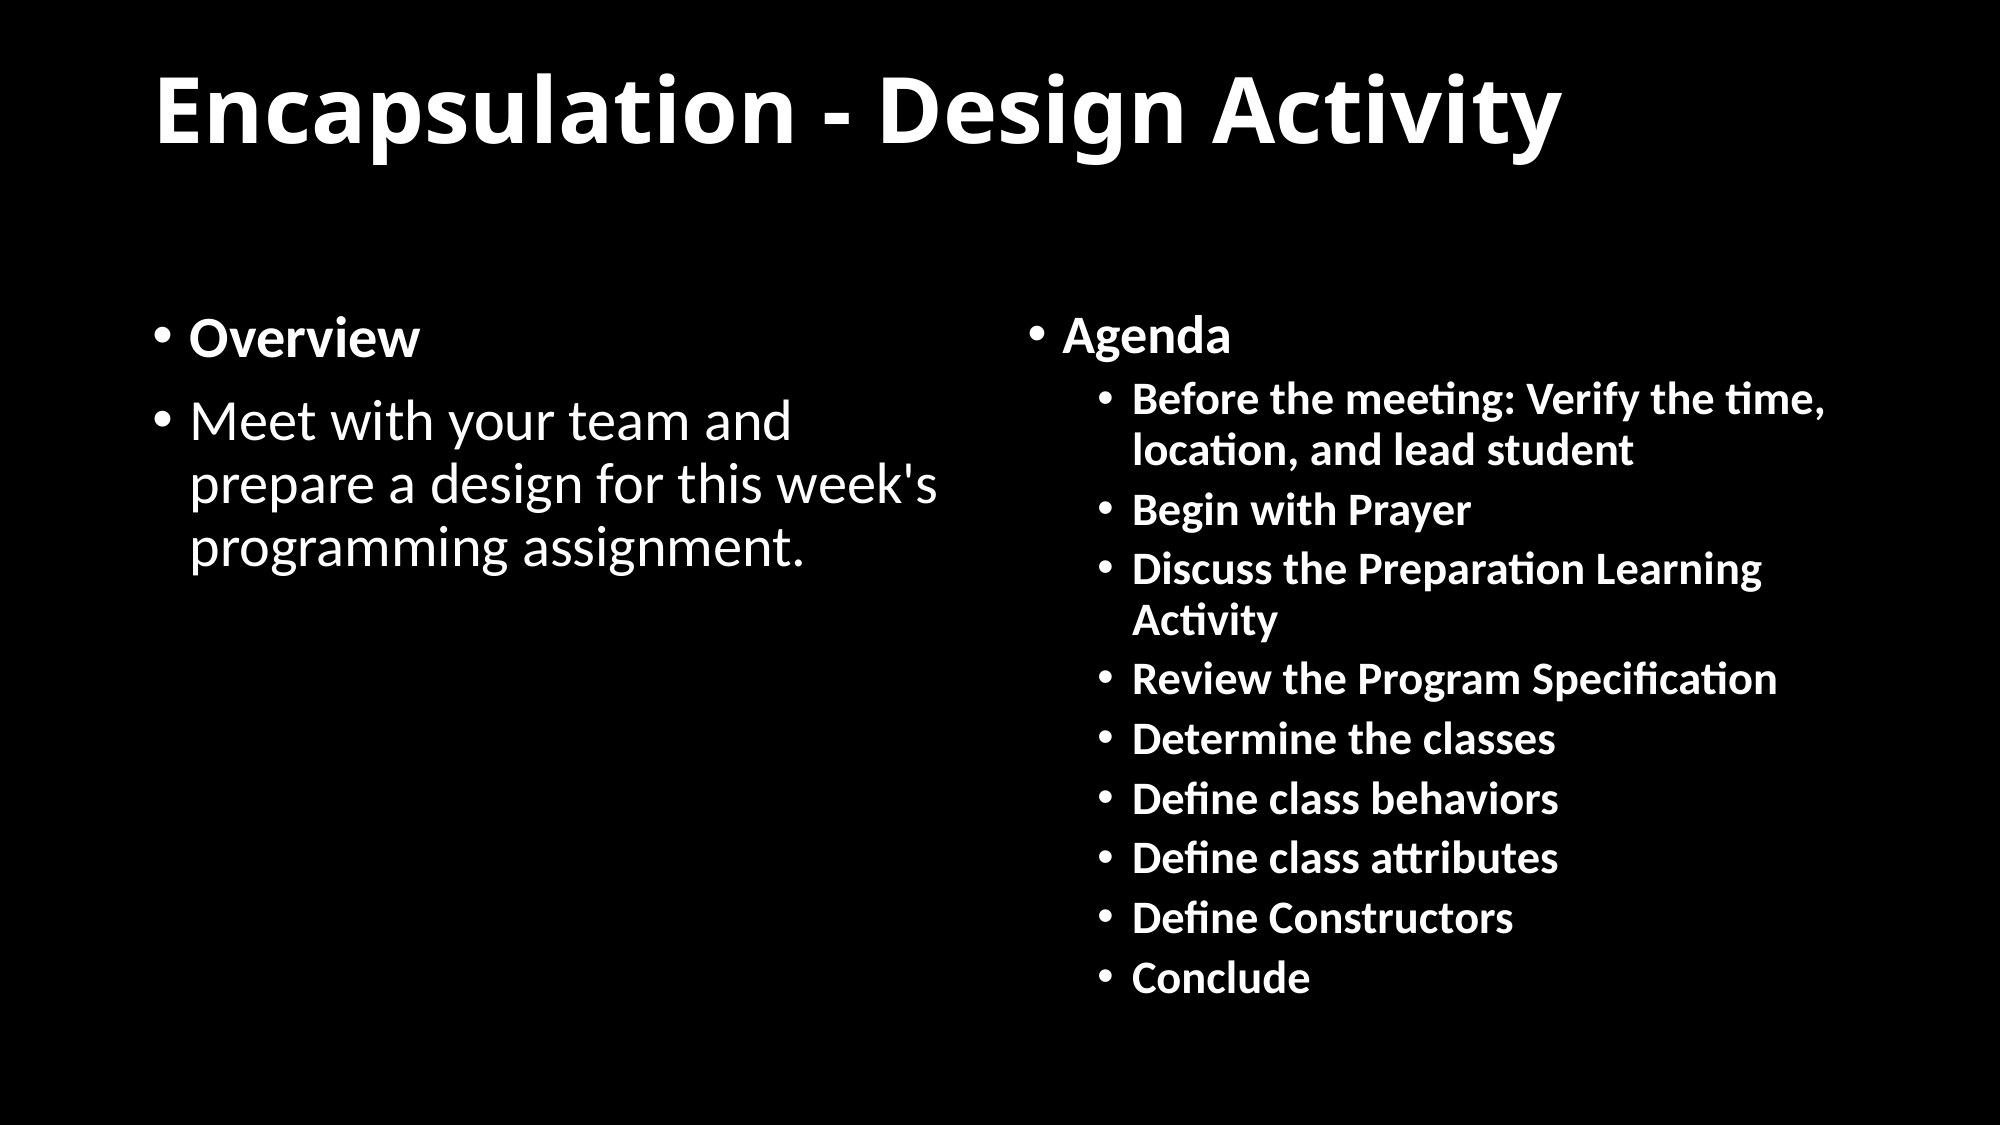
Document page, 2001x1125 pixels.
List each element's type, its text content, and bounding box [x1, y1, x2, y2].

list Overview Meet with your team and prepare a design for this week's programming assignment. [137, 299, 988, 1014]
list Agenda Before the meeting: Verify the time, location, and lead student Begin with Prayer Discuss the Preparation Learning Activity Review the Program Specification Determine the classes Define class behaviors Define class attributes Define Constructors Conclude [1012, 299, 1863, 1014]
title Encapsulation - Design Activity [137, 59, 1863, 278]
